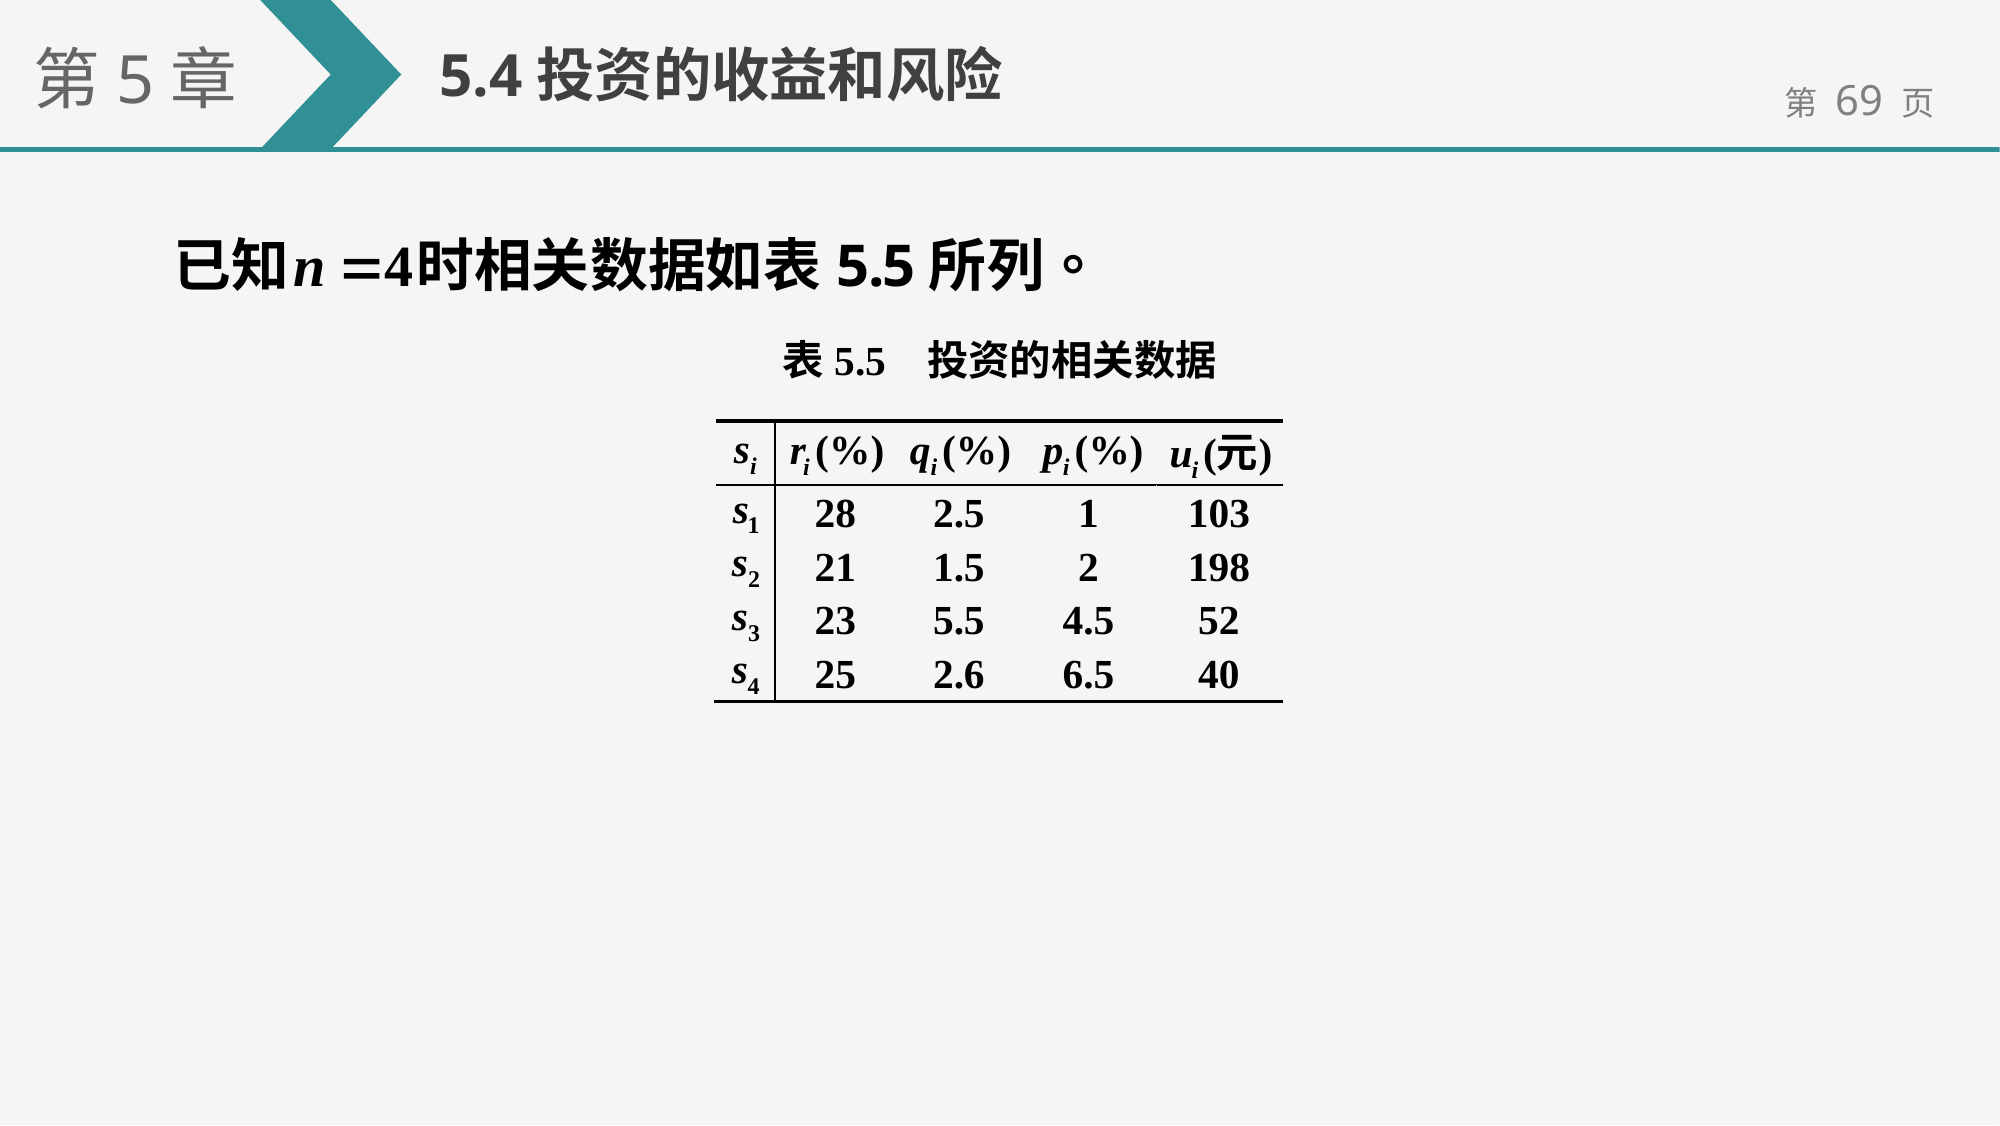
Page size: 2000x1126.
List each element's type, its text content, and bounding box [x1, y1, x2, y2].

text_box 第5章 [19, 29, 253, 125]
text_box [57, 217, 1937, 861]
text_box [258, 0, 403, 148]
text_box 5.4投资的收益和风险 [424, 31, 1366, 116]
